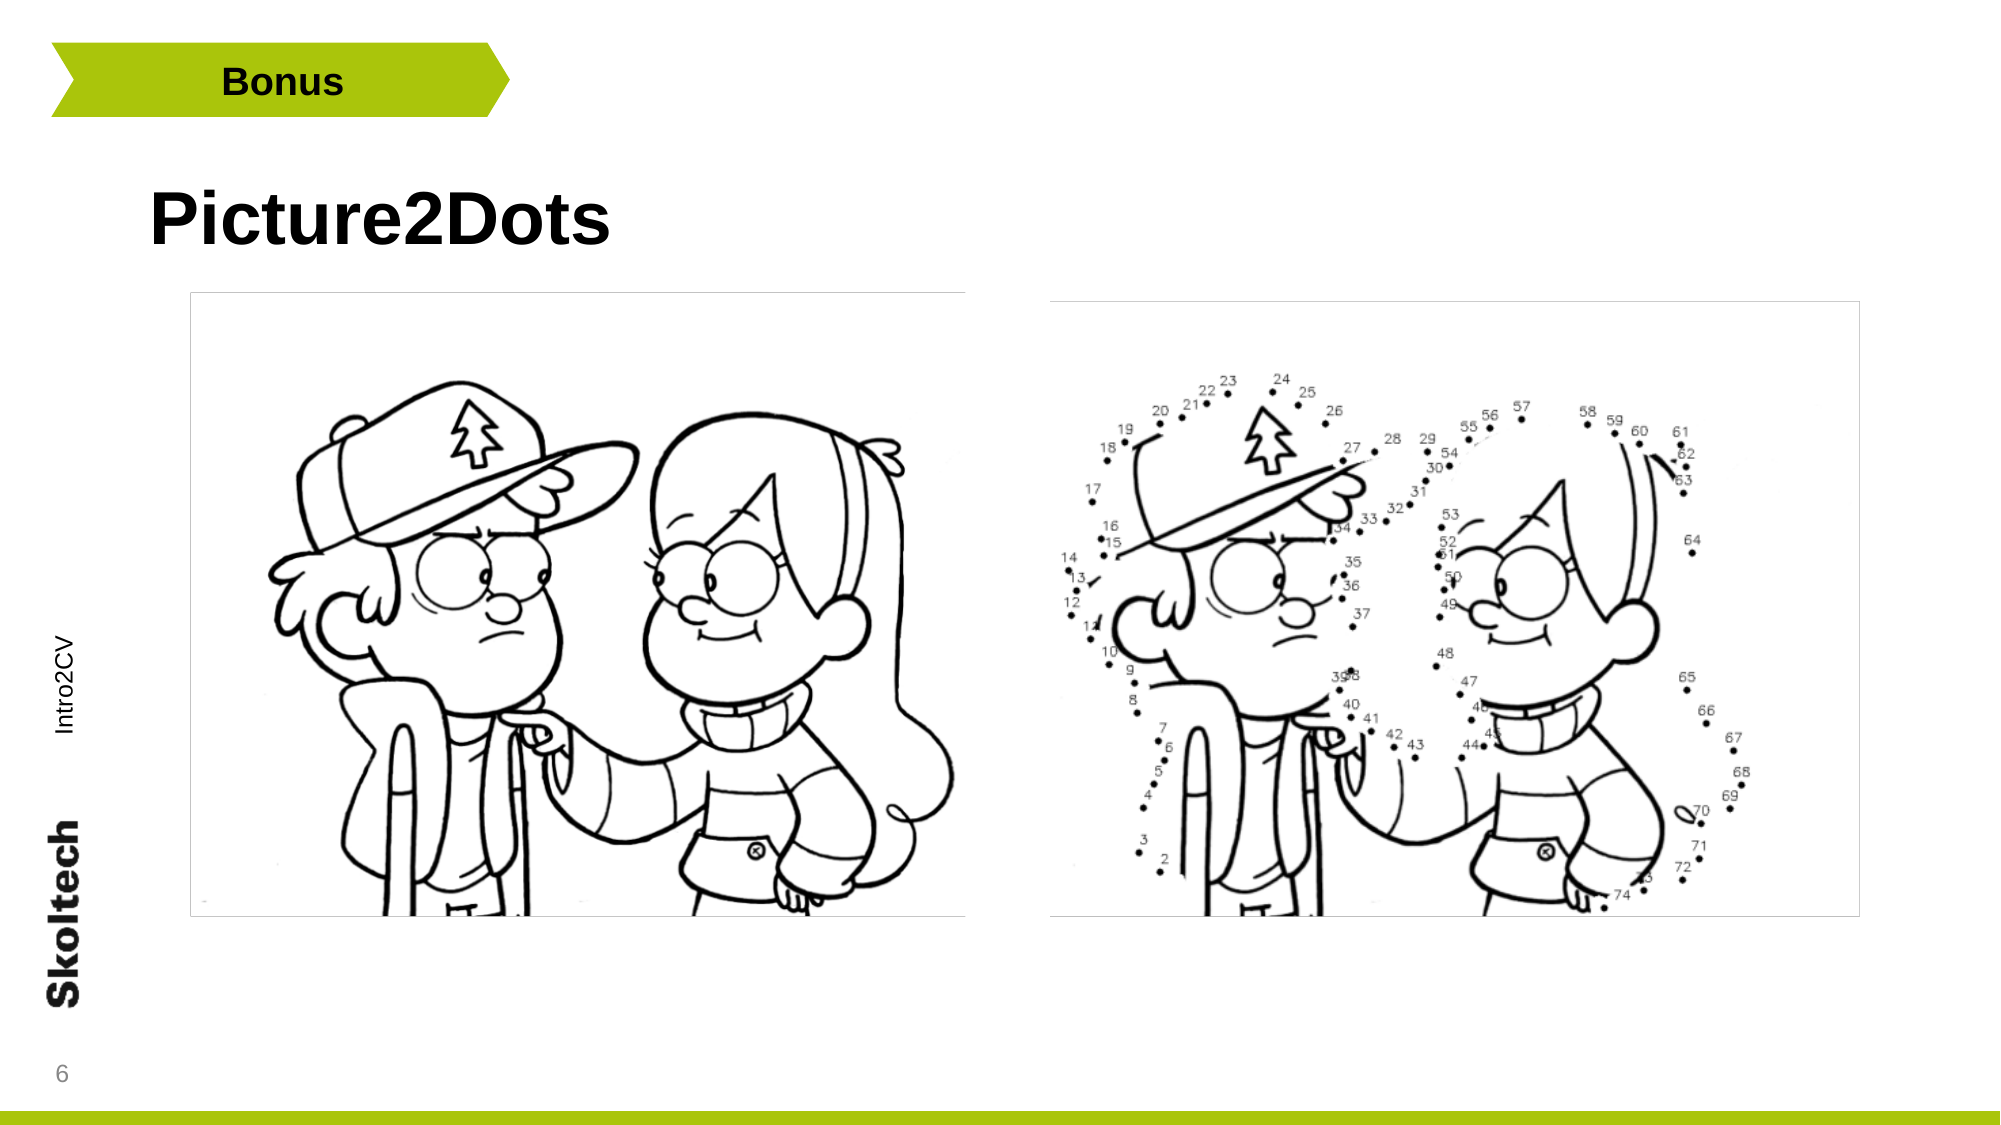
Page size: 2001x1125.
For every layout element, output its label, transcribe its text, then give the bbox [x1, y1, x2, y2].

picture [1049, 281, 1879, 937]
list Picture2Dots [134, 161, 815, 273]
picture [46, 816, 79, 1013]
picture [170, 272, 966, 937]
slide_number ‹#› [20, 1042, 105, 1103]
footer Intro2CV [32, 59, 93, 751]
text_box Bonus [51, 42, 510, 117]
